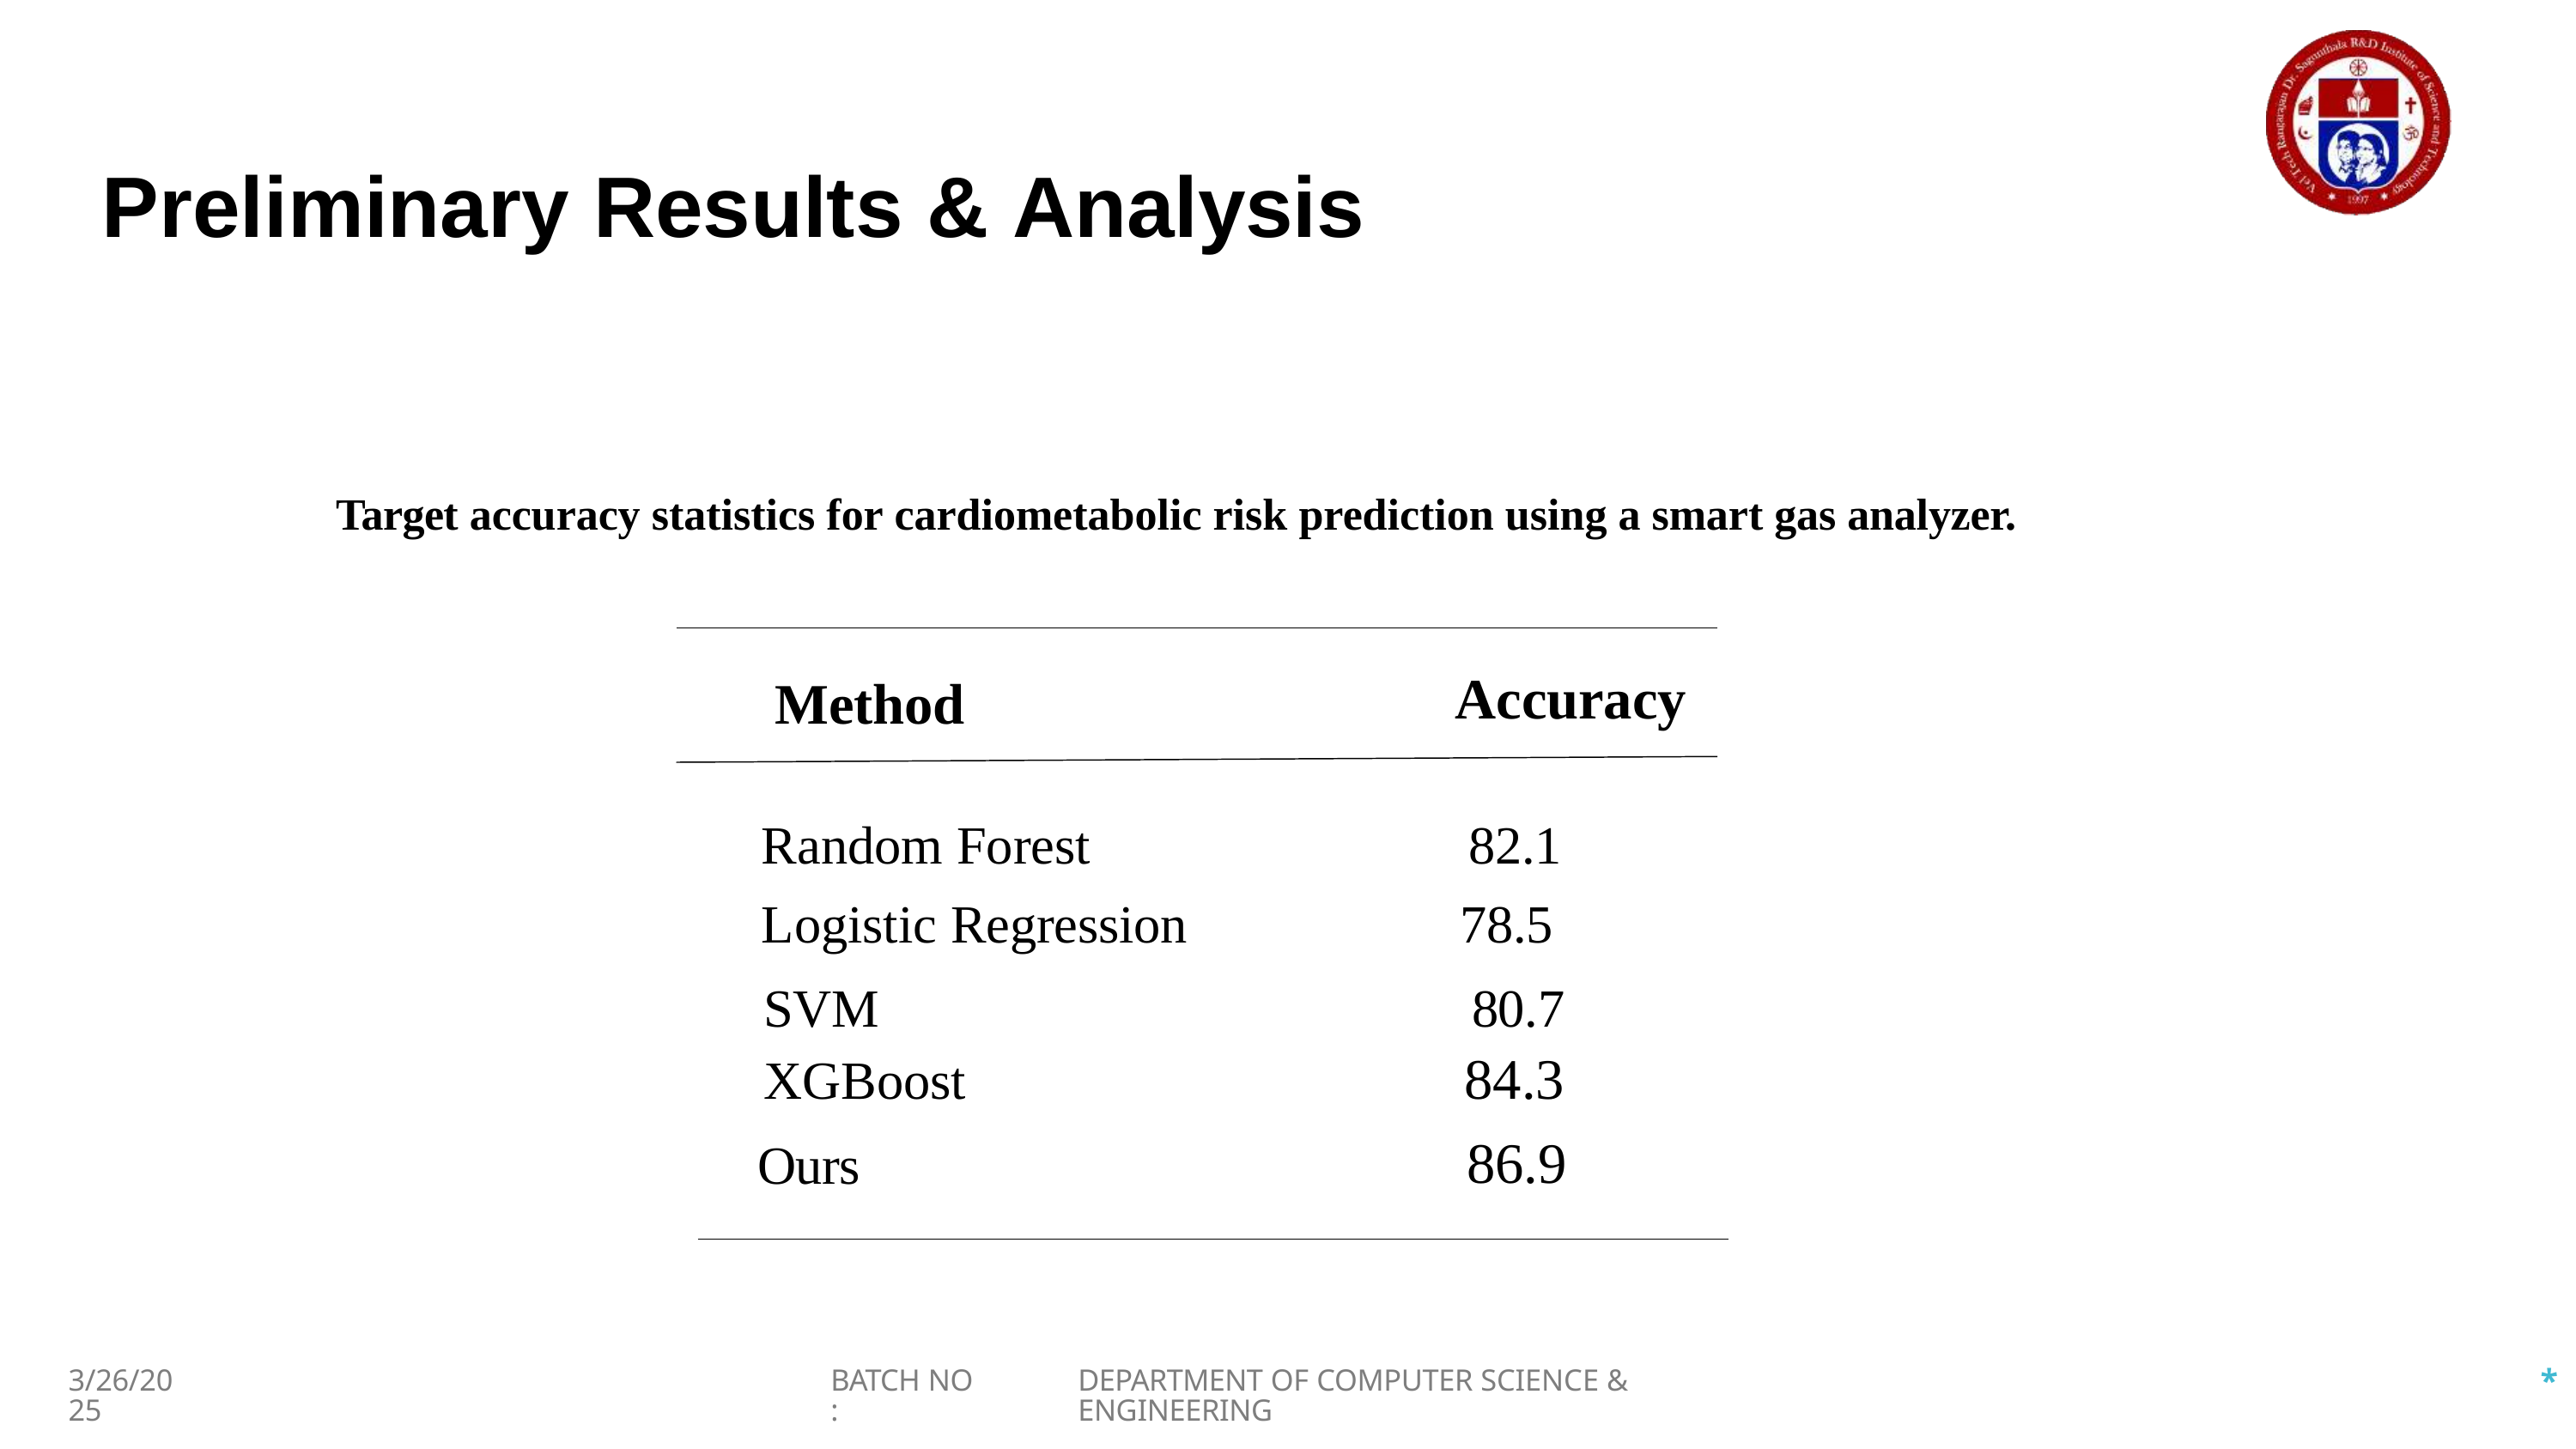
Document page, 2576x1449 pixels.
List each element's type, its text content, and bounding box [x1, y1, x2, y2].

text_box DEPARTMENT OF COMPUTER SCIENCE & ENGINEERING [1076, 1367, 1787, 1428]
text_box Target accuracy statistics for cardiometabolic risk prediction using a smart gas analyzer. [334, 483, 2026, 539]
footer 3/26/2025 [66, 1367, 188, 1449]
table_header 82.1 [1324, 817, 1571, 888]
title Preliminary Results & Analysis [100, 87, 1764, 394]
table_cell 78.5 [1324, 888, 1571, 973]
table_cell 86.9 [1324, 1123, 1571, 1197]
table_cell SVM [753, 973, 1324, 1046]
slide_number BATCH NO : [829, 1367, 981, 1449]
text_box Method [773, 664, 968, 736]
text_box * [2538, 1367, 2560, 1399]
table_cell 84.3 [1324, 1046, 1571, 1123]
table_header Random Forest [753, 817, 1324, 888]
table_cell 80.7 [1324, 973, 1571, 1046]
table_cell Ours [753, 1123, 1324, 1197]
table_cell Logistic Regression [753, 888, 1324, 973]
table_cell XGBoost [753, 1046, 1324, 1123]
picture [2266, 30, 2451, 215]
text_box Accuracy [1453, 659, 1689, 731]
